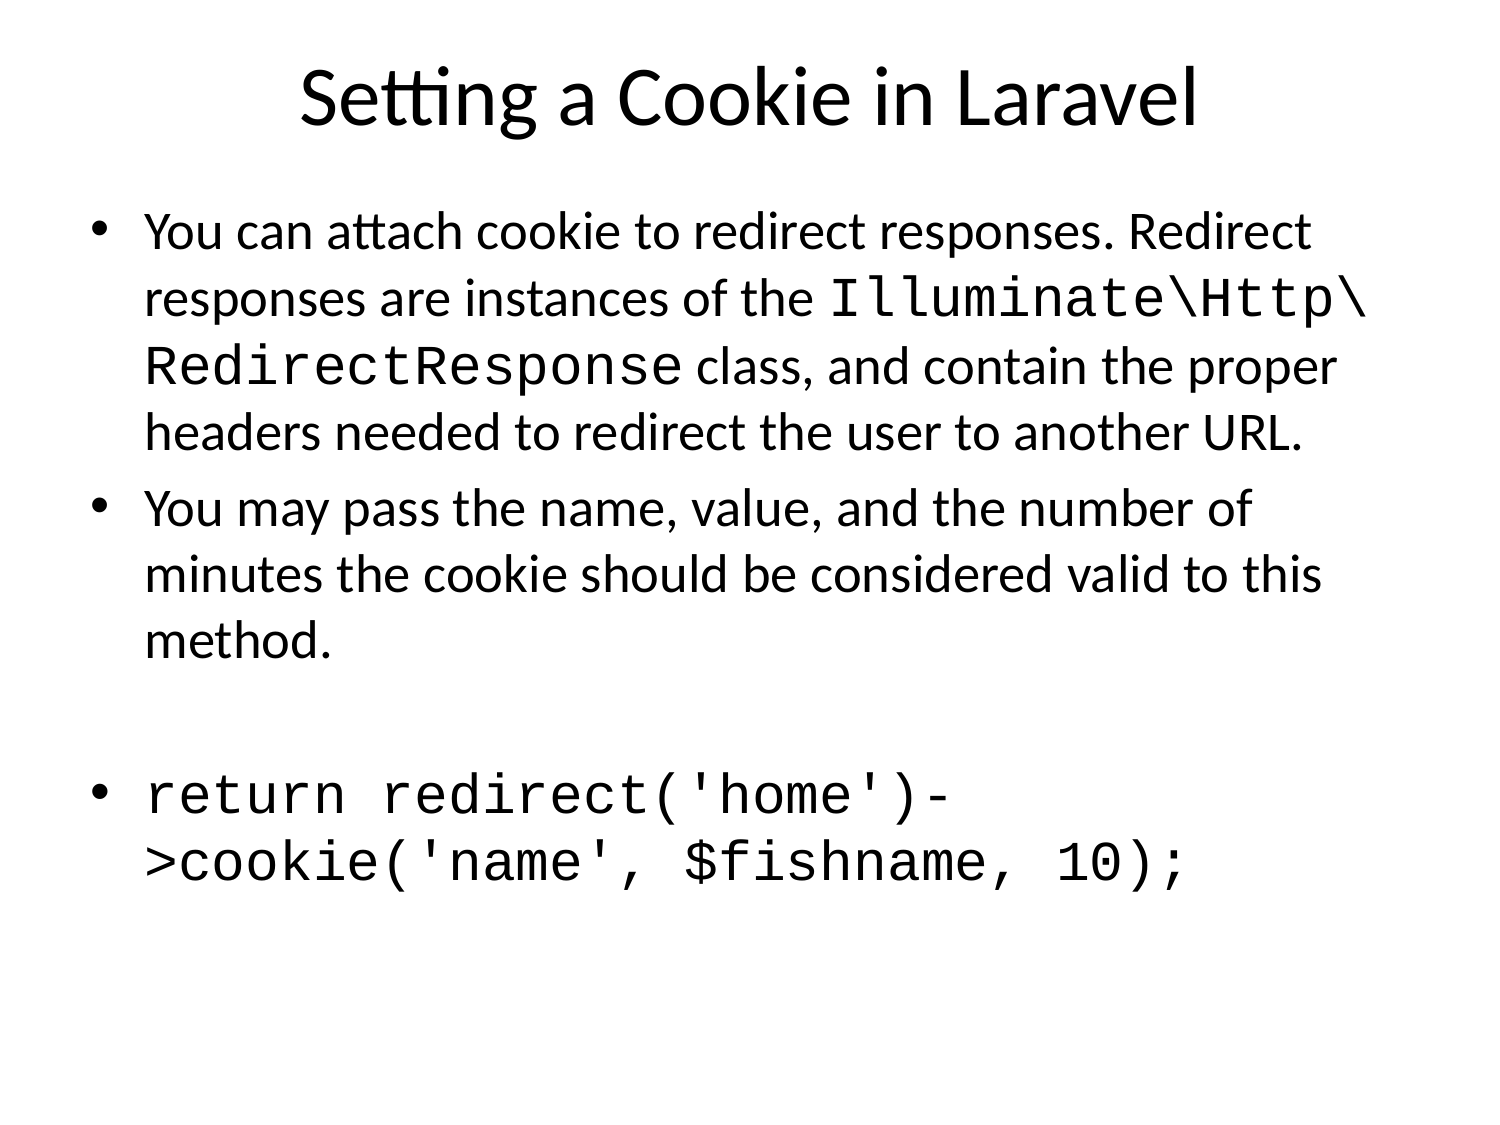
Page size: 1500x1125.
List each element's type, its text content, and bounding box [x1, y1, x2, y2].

list You can attach cookie to redirect responses. Redirect responses are instances of the Illuminate\Http\RedirectResponse class, and contain the proper headers needed to redirect the user to another URL. You may pass the name, value, and the number of minutes the cookie should be considered valid to this method. return redirect('home')->cookie('name', $fishname, 10); [75, 187, 1425, 900]
title Setting a Cookie in Laravel [75, 32, 1425, 150]
